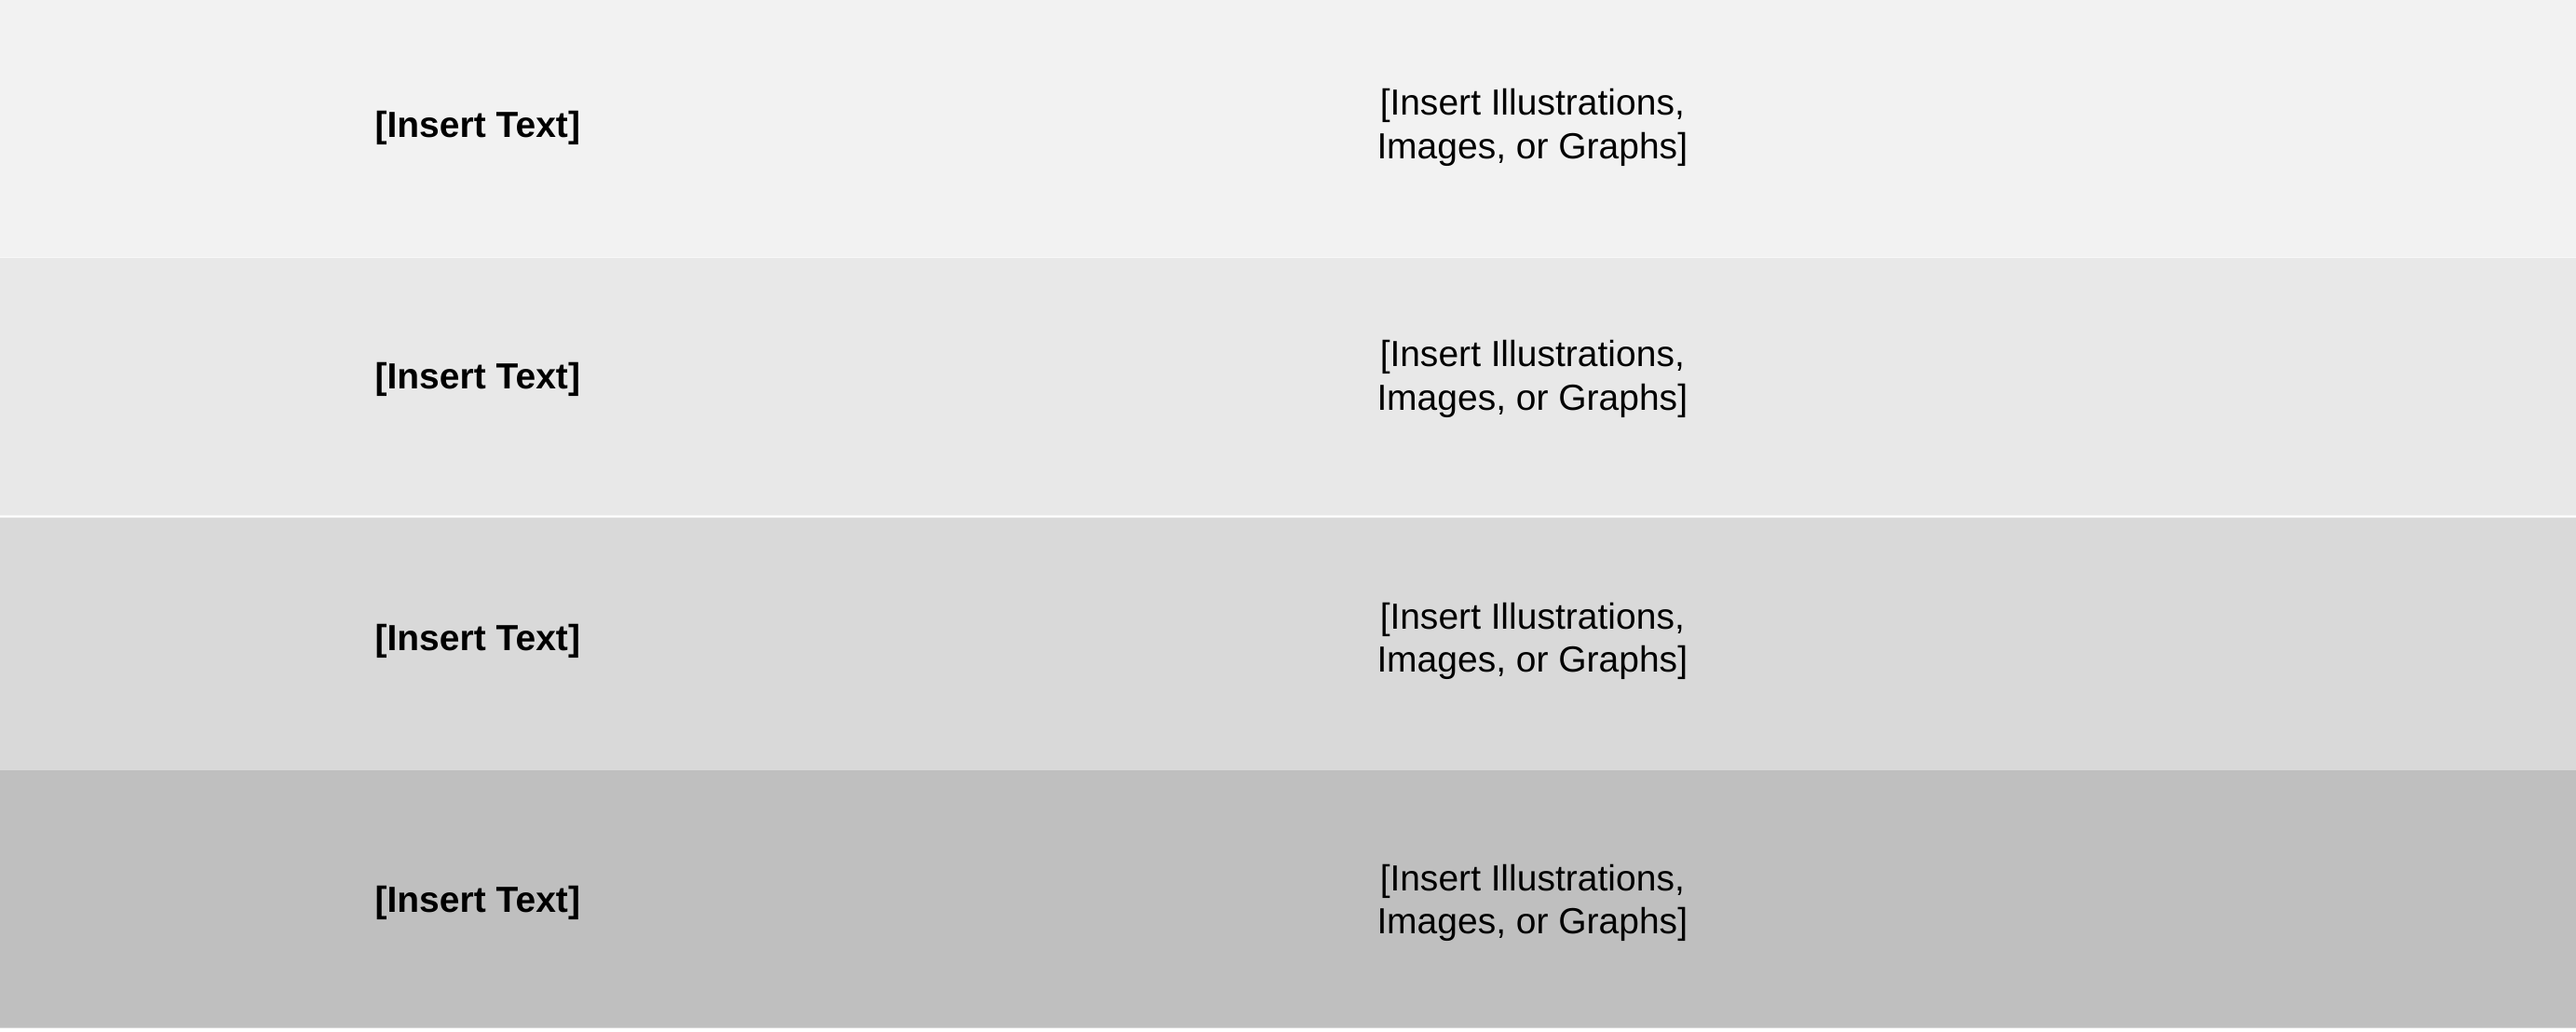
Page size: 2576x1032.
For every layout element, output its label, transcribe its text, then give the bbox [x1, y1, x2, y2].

text_box [Insert Text] [254, 607, 701, 665]
text_box [0, 257, 2576, 516]
text_box [0, 517, 2576, 769]
text_box [Insert Text] [254, 93, 701, 152]
text_box [Insert Illustrations, Images, or Graphs] [1346, 847, 1718, 949]
text_box [Insert Text] [254, 346, 701, 403]
text_box [Insert Illustrations, Images, or Graphs] [1346, 71, 1718, 173]
text_box [Insert Illustrations, Images, or Graphs] [1346, 323, 1718, 425]
text_box [0, 769, 2576, 1029]
text_box [0, 0, 2576, 257]
text_box [Insert Illustrations, Images, or Graphs] [1346, 585, 1718, 687]
text_box [Insert Text] [254, 869, 701, 927]
